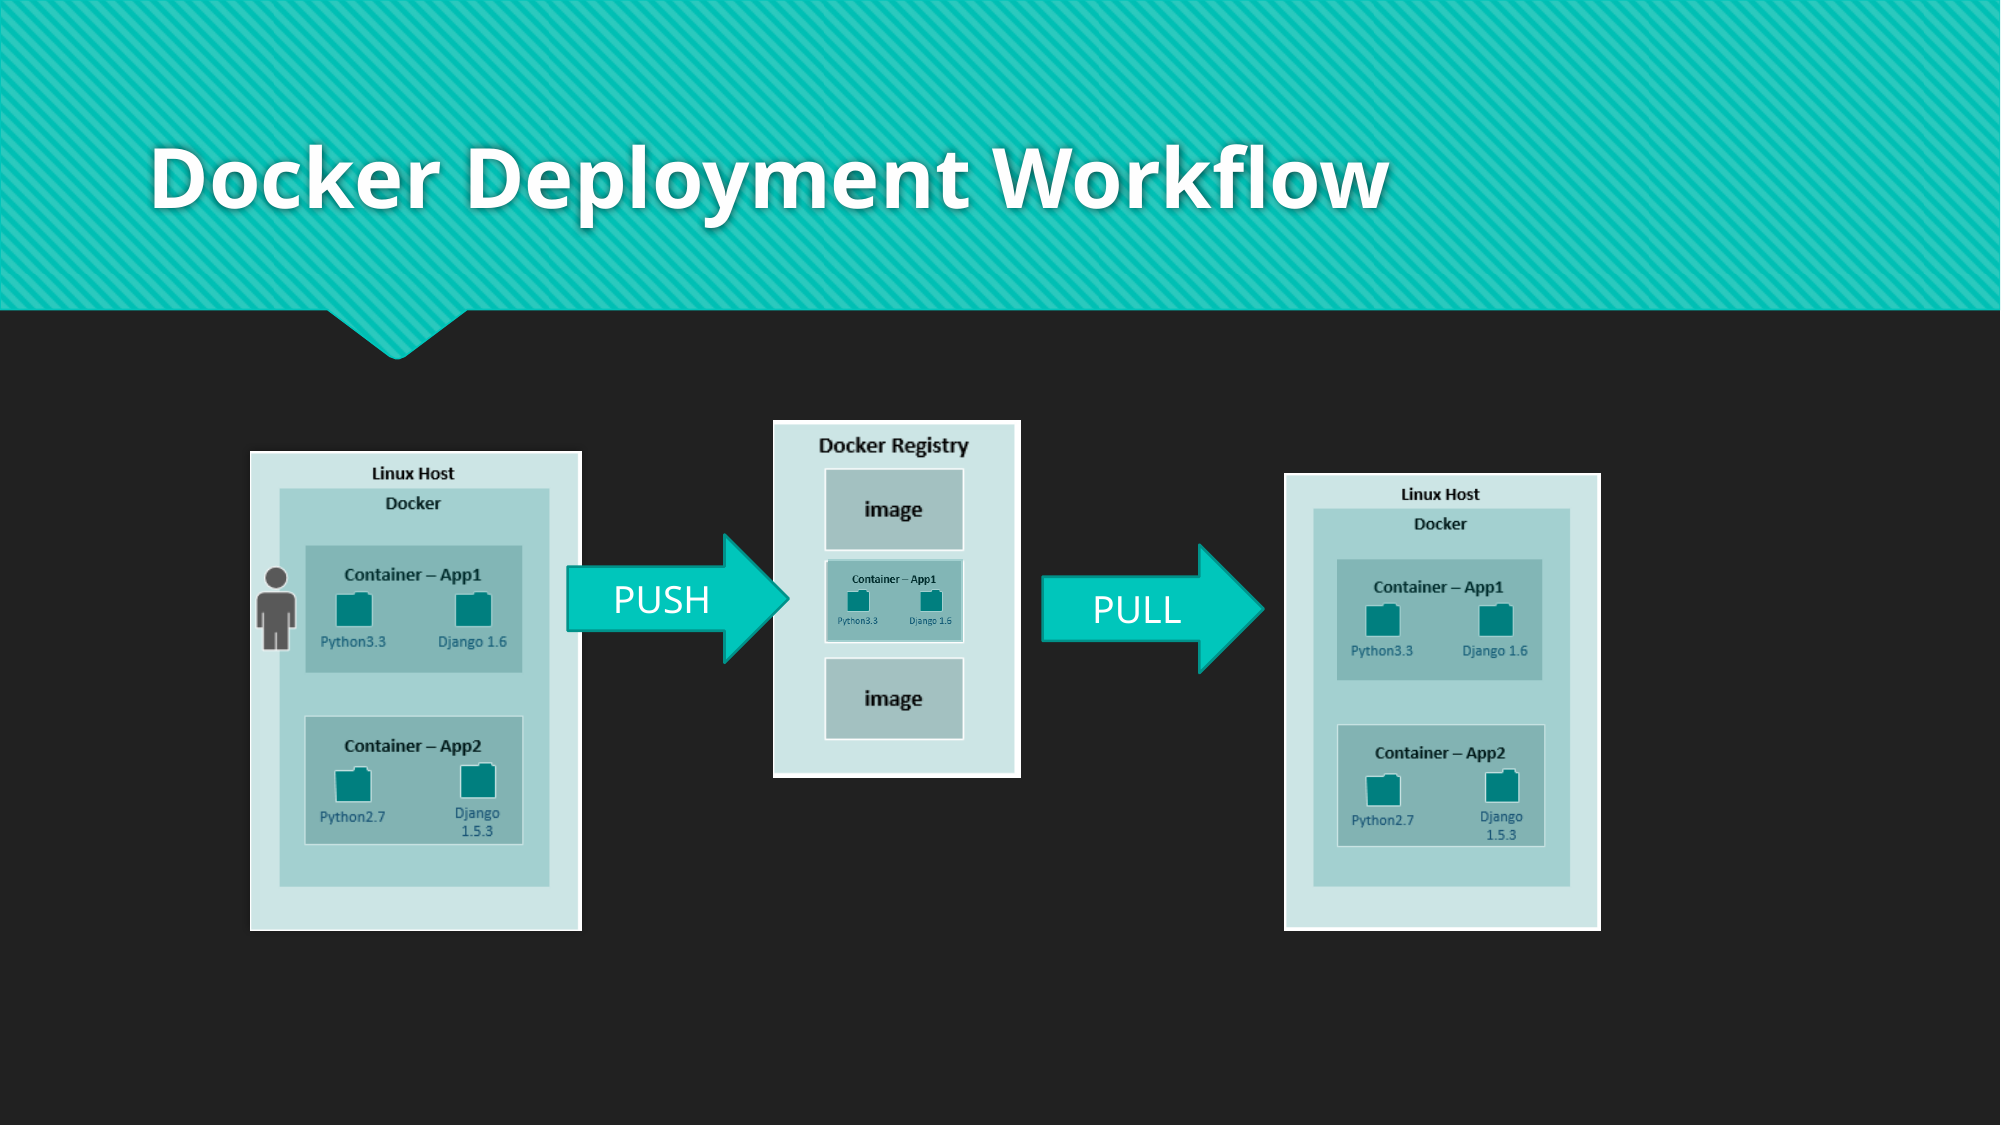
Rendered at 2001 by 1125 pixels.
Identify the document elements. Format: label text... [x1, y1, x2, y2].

text_box PULL [1041, 543, 1265, 675]
text_box PUSH [582, 533, 773, 665]
title Docker Deployment Workflow [132, 73, 1868, 233]
picture [1284, 473, 1601, 931]
picture [773, 419, 1021, 779]
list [250, 451, 582, 931]
